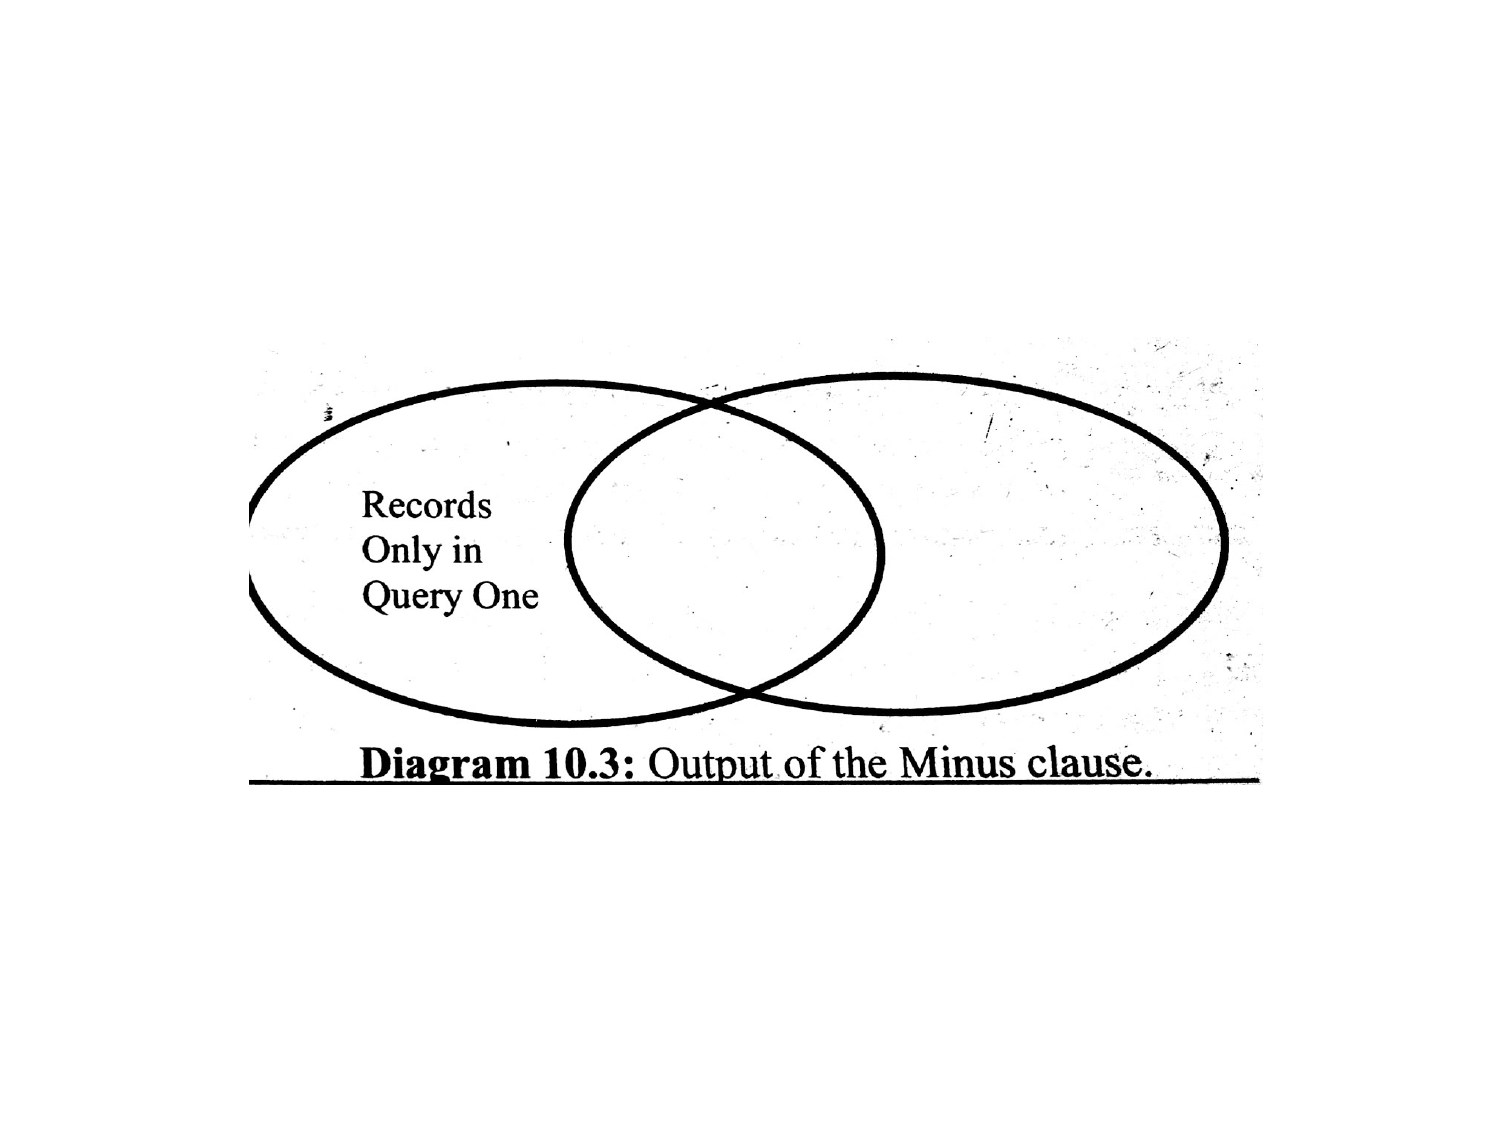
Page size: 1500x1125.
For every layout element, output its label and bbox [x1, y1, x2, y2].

picture [249, 337, 1263, 785]
